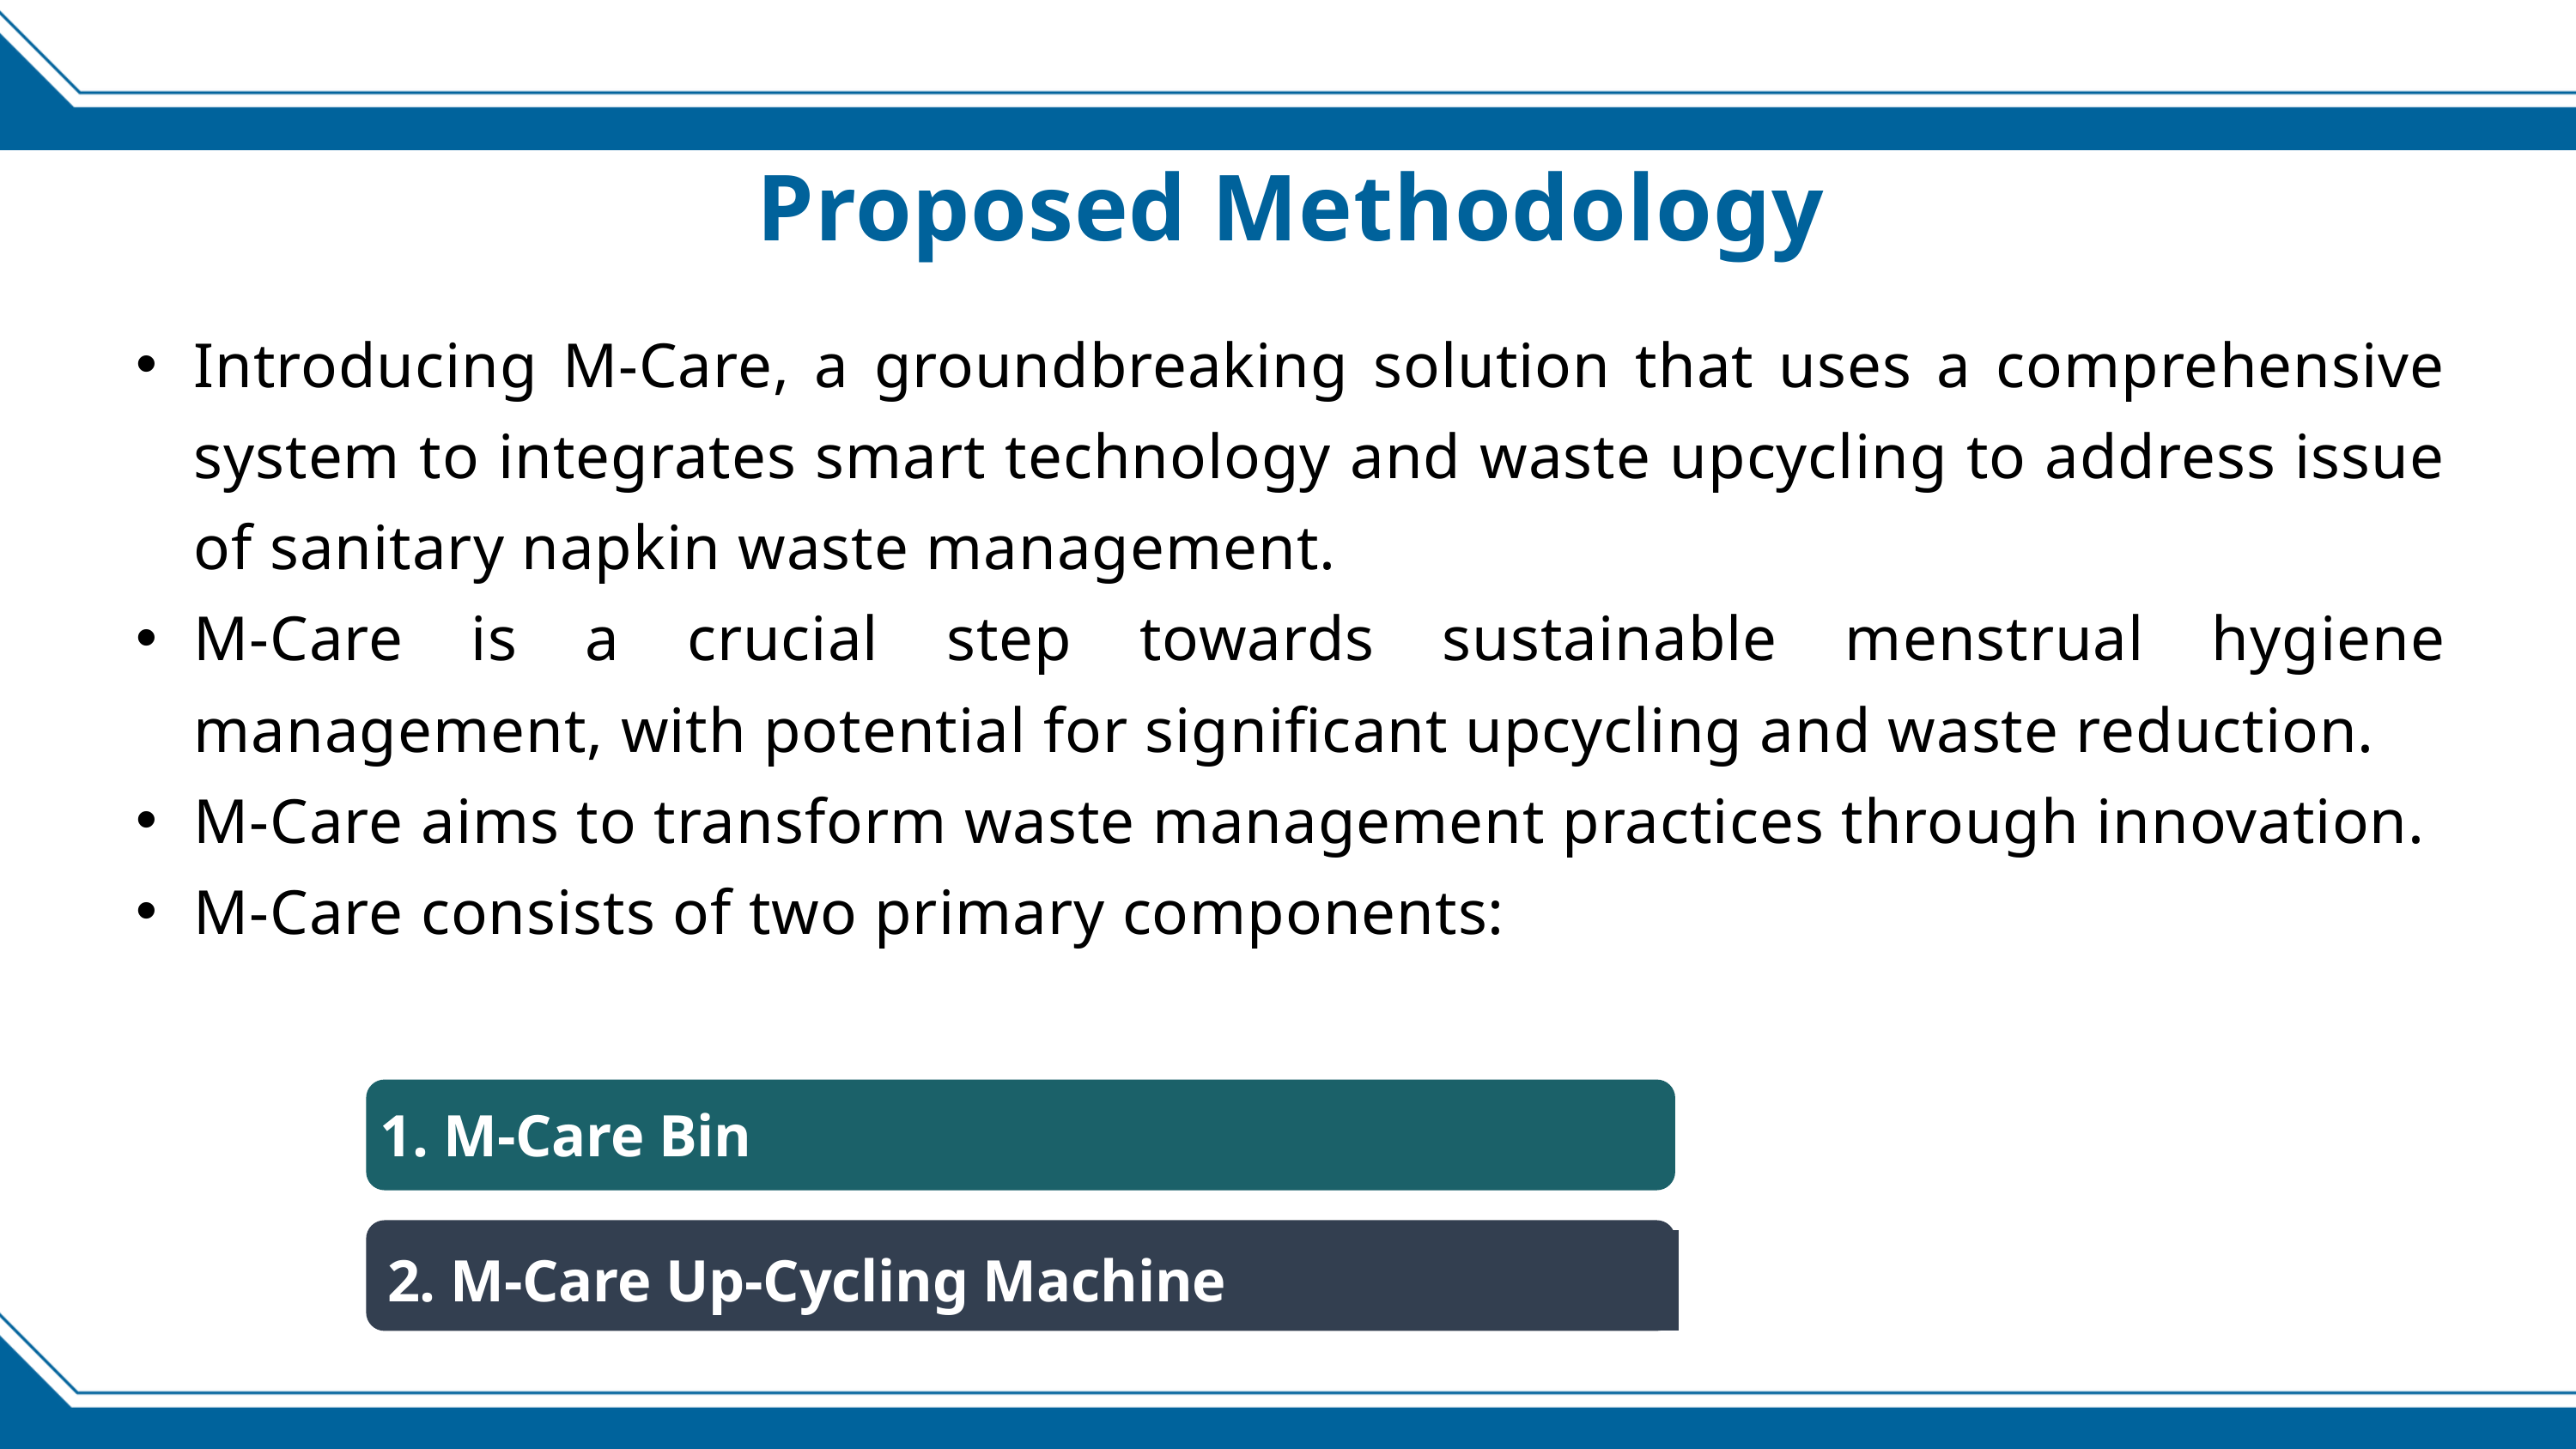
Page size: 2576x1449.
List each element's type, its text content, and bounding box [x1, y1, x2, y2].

text_box Introducing M-Care, a groundbreaking solution that uses a comprehensive system to integrates smart technology and waste upcycling to address issue of sanitary napkin waste management. M-Care is a crucial step towards sustainable menstrual hygiene management, with potential for significant upcycling and waste reduction. M-Care aims to transform waste management practices through innovation. M-Care consists of two primary components: [78, 307, 2451, 1038]
text_box [0, 1300, 2576, 1449]
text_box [366, 1220, 1676, 1331]
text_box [380, 1229, 1679, 1331]
text_box Proposed Methodology [78, 160, 2505, 259]
text_box [0, 0, 2576, 150]
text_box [366, 1079, 1676, 1191]
